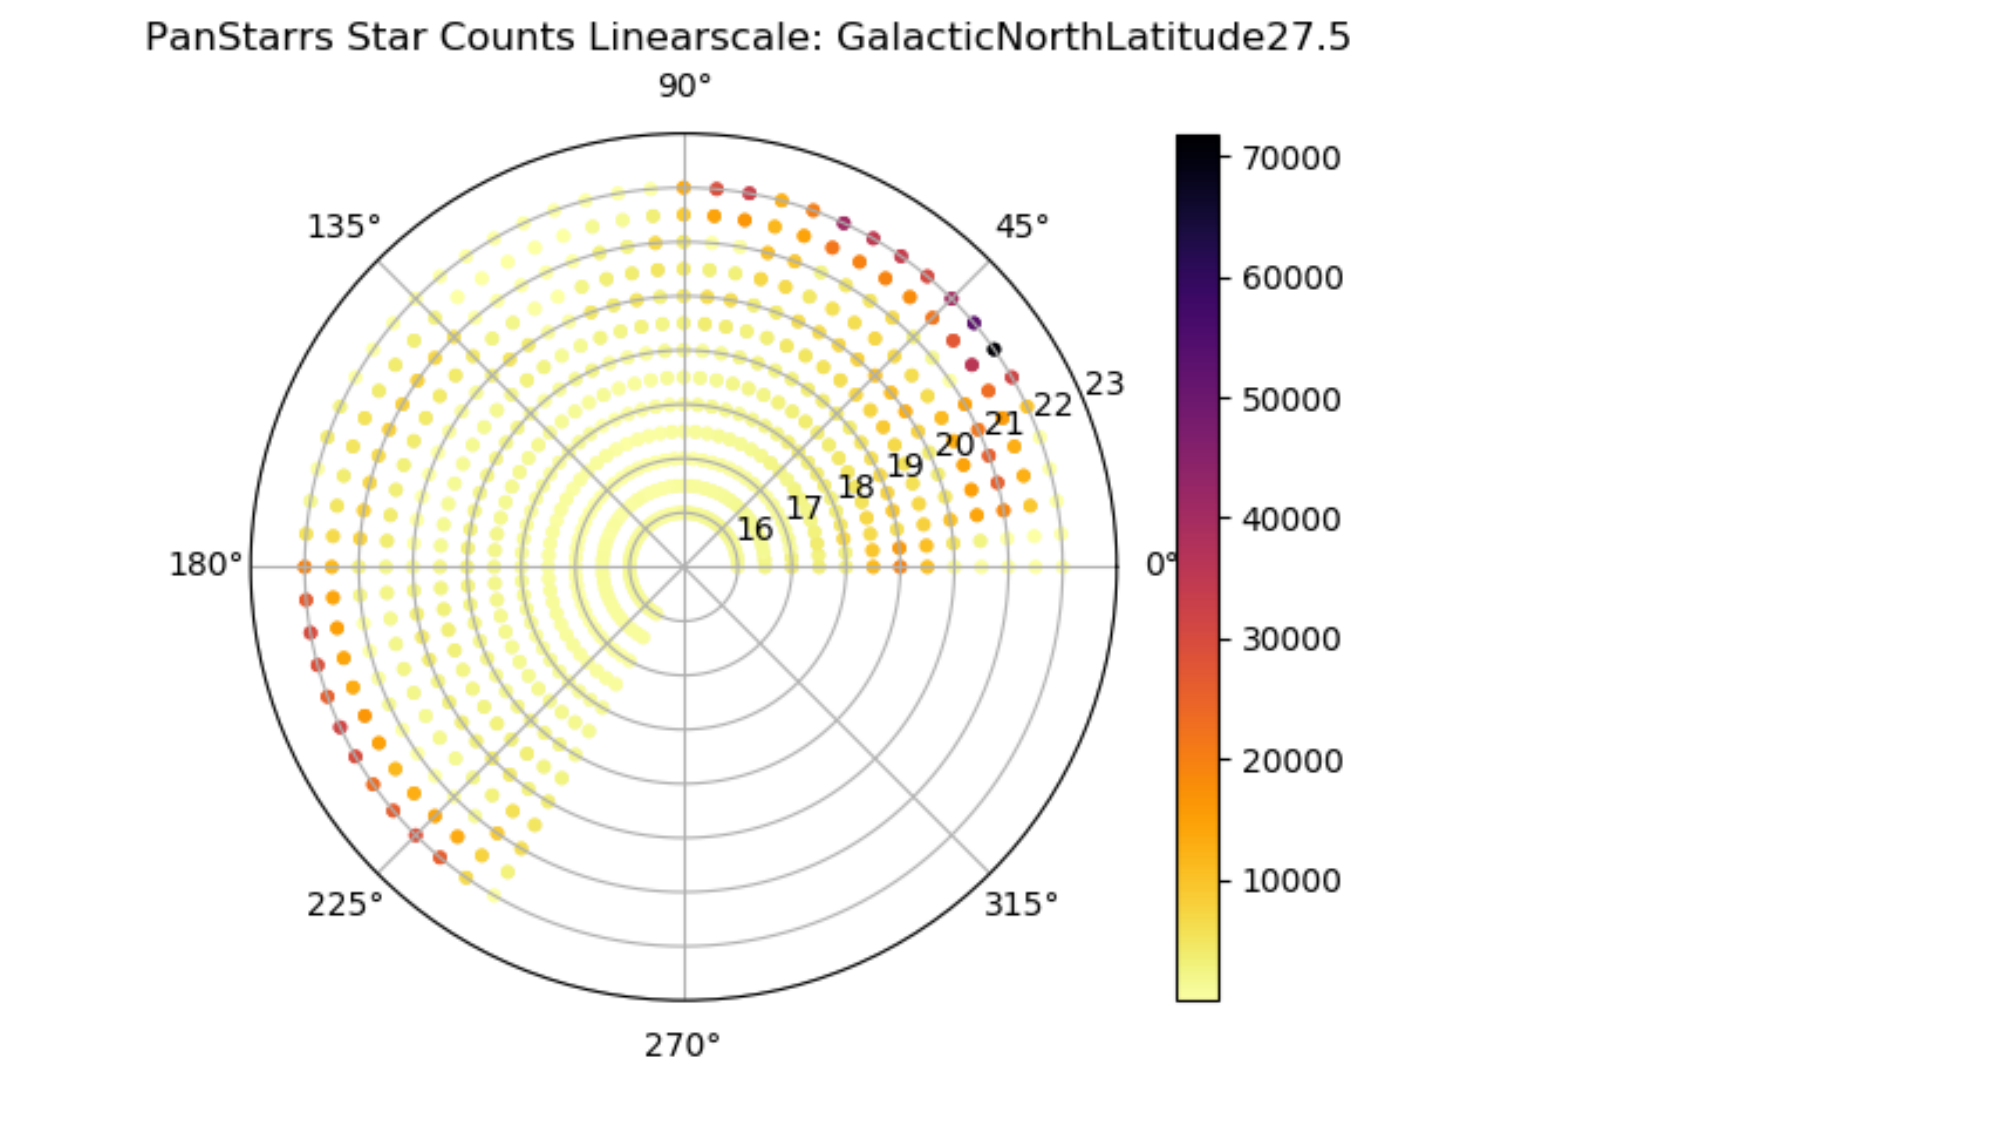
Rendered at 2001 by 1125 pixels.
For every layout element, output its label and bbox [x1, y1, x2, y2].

picture [0, 0, 1500, 1125]
